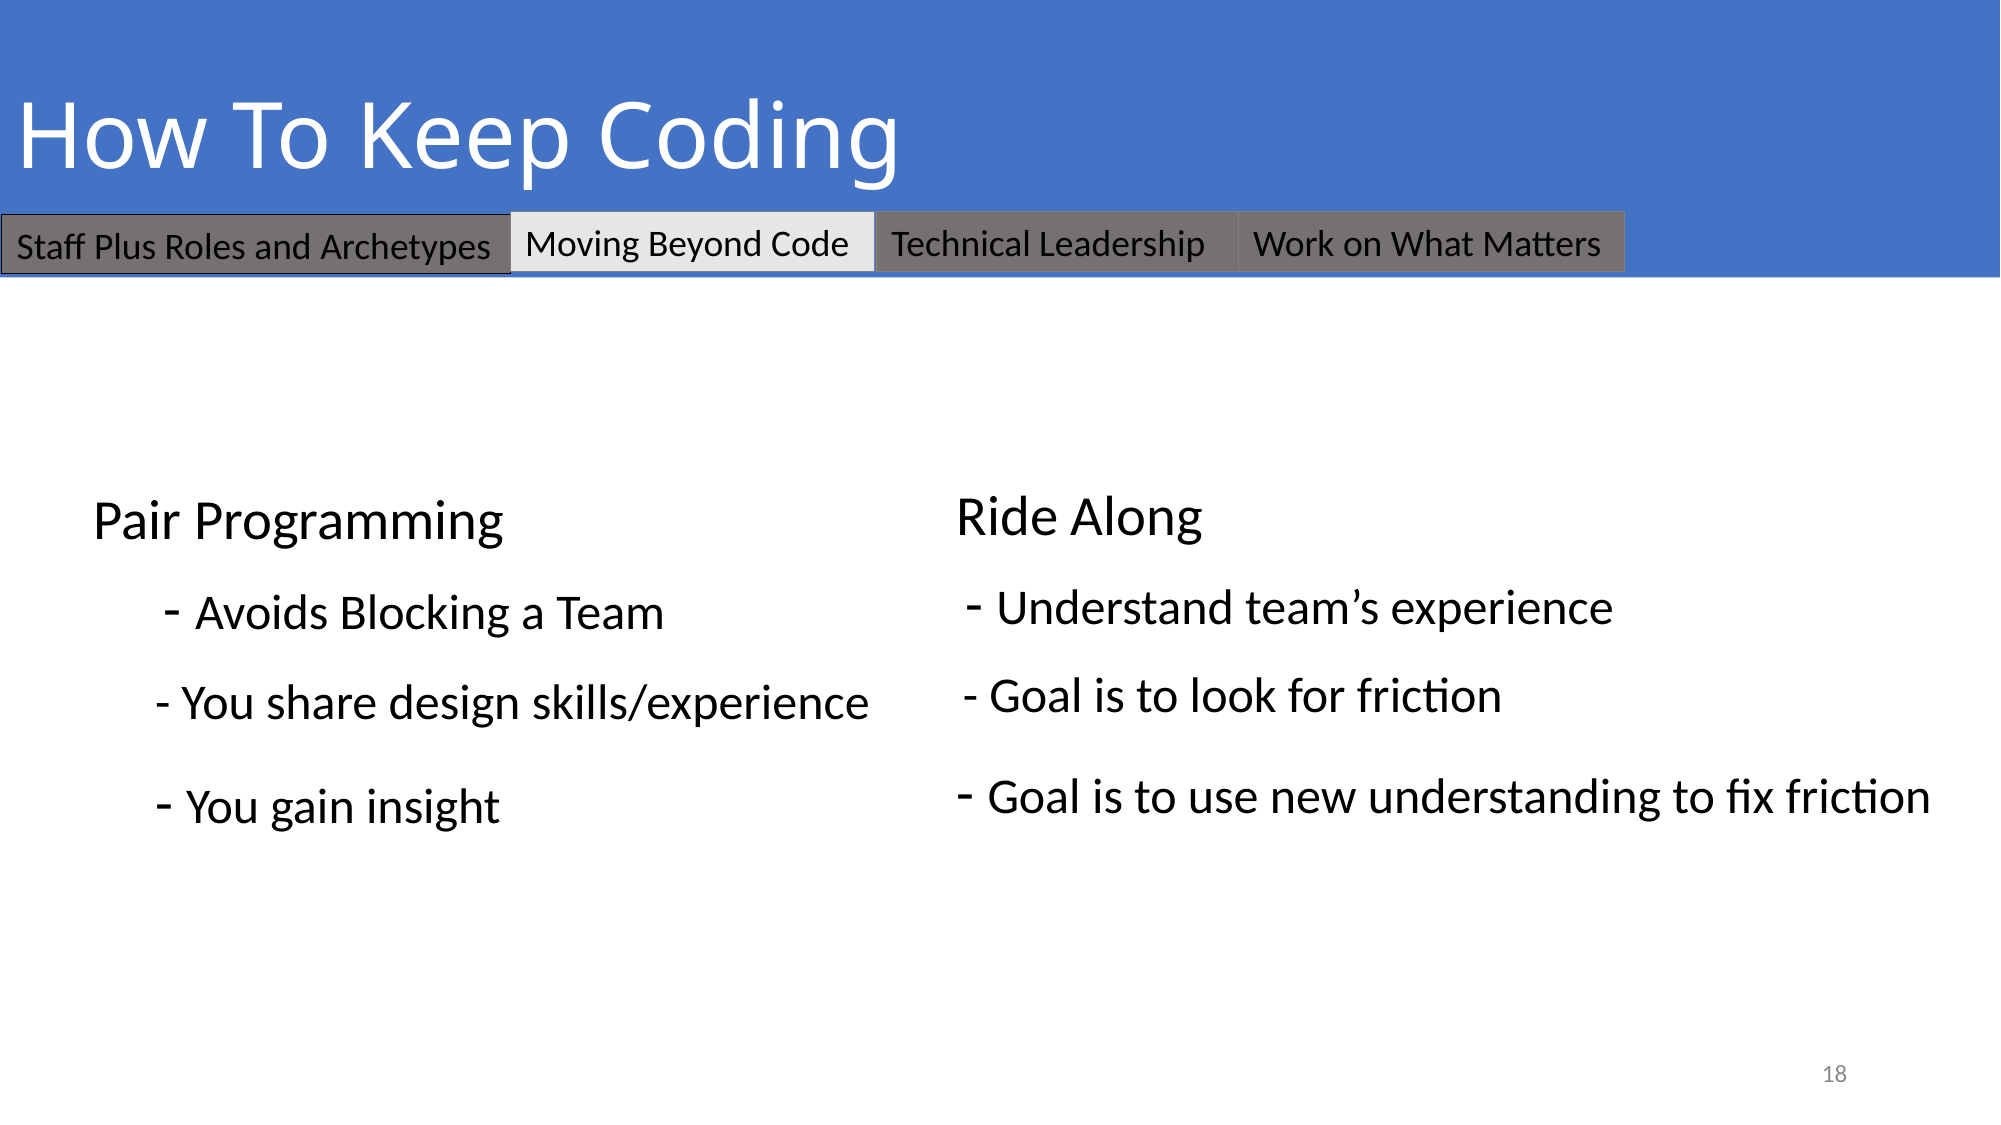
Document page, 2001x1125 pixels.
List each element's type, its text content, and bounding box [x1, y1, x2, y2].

text_box - Avoids Blocking a Team [149, 572, 846, 657]
text_box Ride Along [941, 479, 1264, 557]
text_box Technical Leadership [876, 211, 1238, 272]
text_box - Understand team’s experience [950, 566, 1647, 651]
text_box - Goal is to look for friction [947, 661, 1699, 746]
text_box - You share design skills/experience [140, 668, 891, 754]
text_box Work on What Matters [1238, 211, 1625, 272]
text_box Staff Plus Roles and Archetypes [1, 214, 511, 274]
text_box - Goal is to use new understanding to fix friction [941, 756, 1973, 841]
text_box Pair Programming [79, 482, 1804, 560]
text_box Moving Beyond Code [510, 211, 875, 272]
text_box - You gain insight [140, 765, 837, 851]
slide_number 18 [1412, 1042, 1863, 1103]
title How To Keep Coding [0, 0, 2000, 278]
